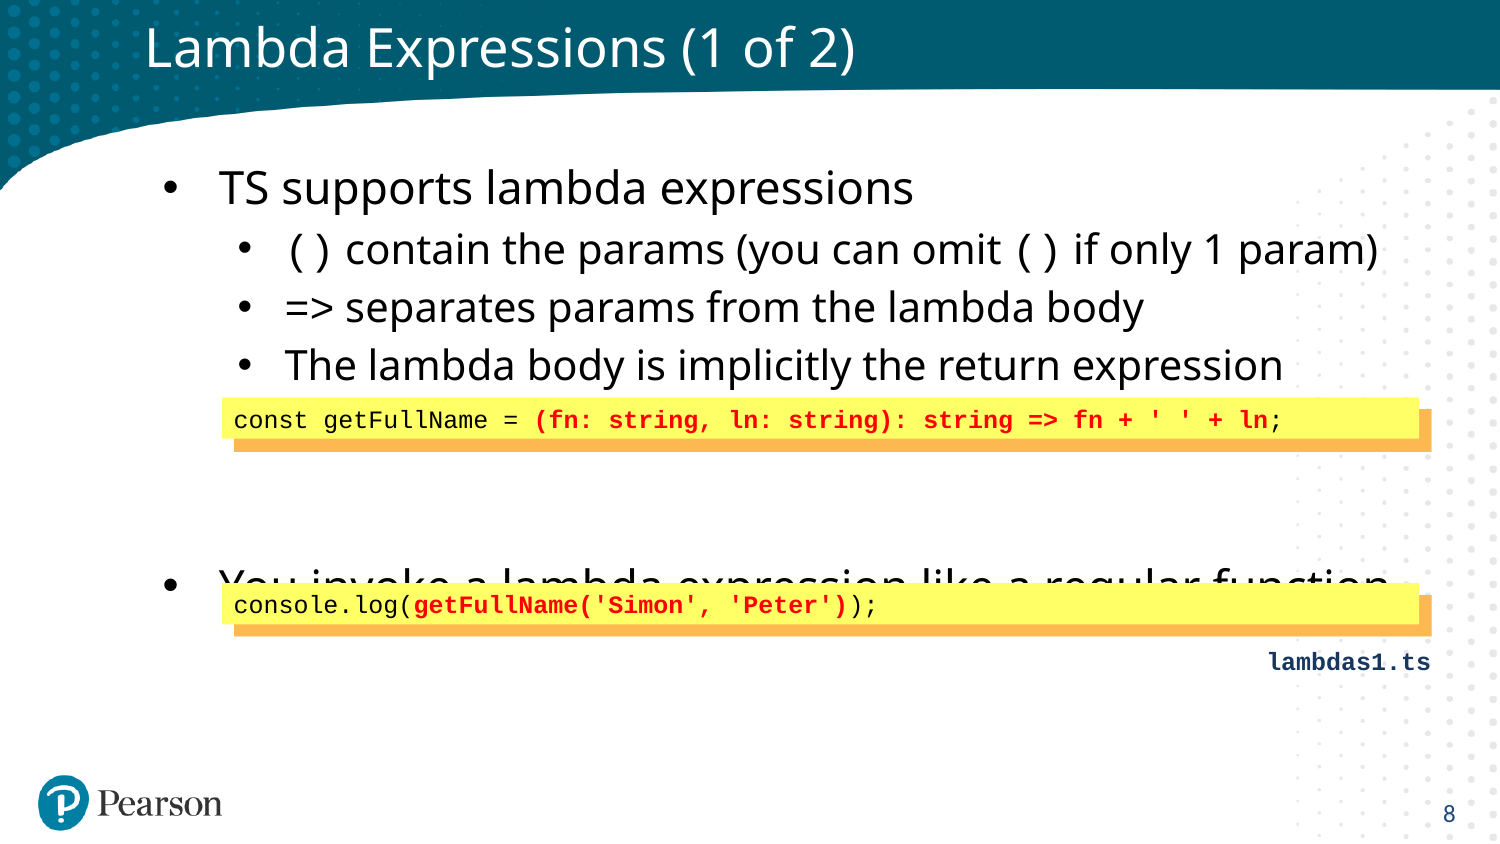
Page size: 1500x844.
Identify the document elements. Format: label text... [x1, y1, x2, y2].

text_box const getFullName = (fn: string, ln: string): string => fn + ' ' + ln; [222, 397, 1420, 439]
picture [0, 90, 1500, 844]
title Lambda Expressions (1 of 2) [130, 6, 1431, 98]
text_box lambdas1.ts [1251, 638, 1446, 683]
text_box 8 [1406, 759, 1493, 835]
text_box console.log(getFullName('Simon', 'Peter')); [222, 583, 1420, 625]
list TS supports lambda expressions () contain the params (you can omit () if only 1 param) => separates params from the lambda body The lambda body is implicitly the return expression You invoke a lambda expression like a regular function [147, 151, 1431, 766]
